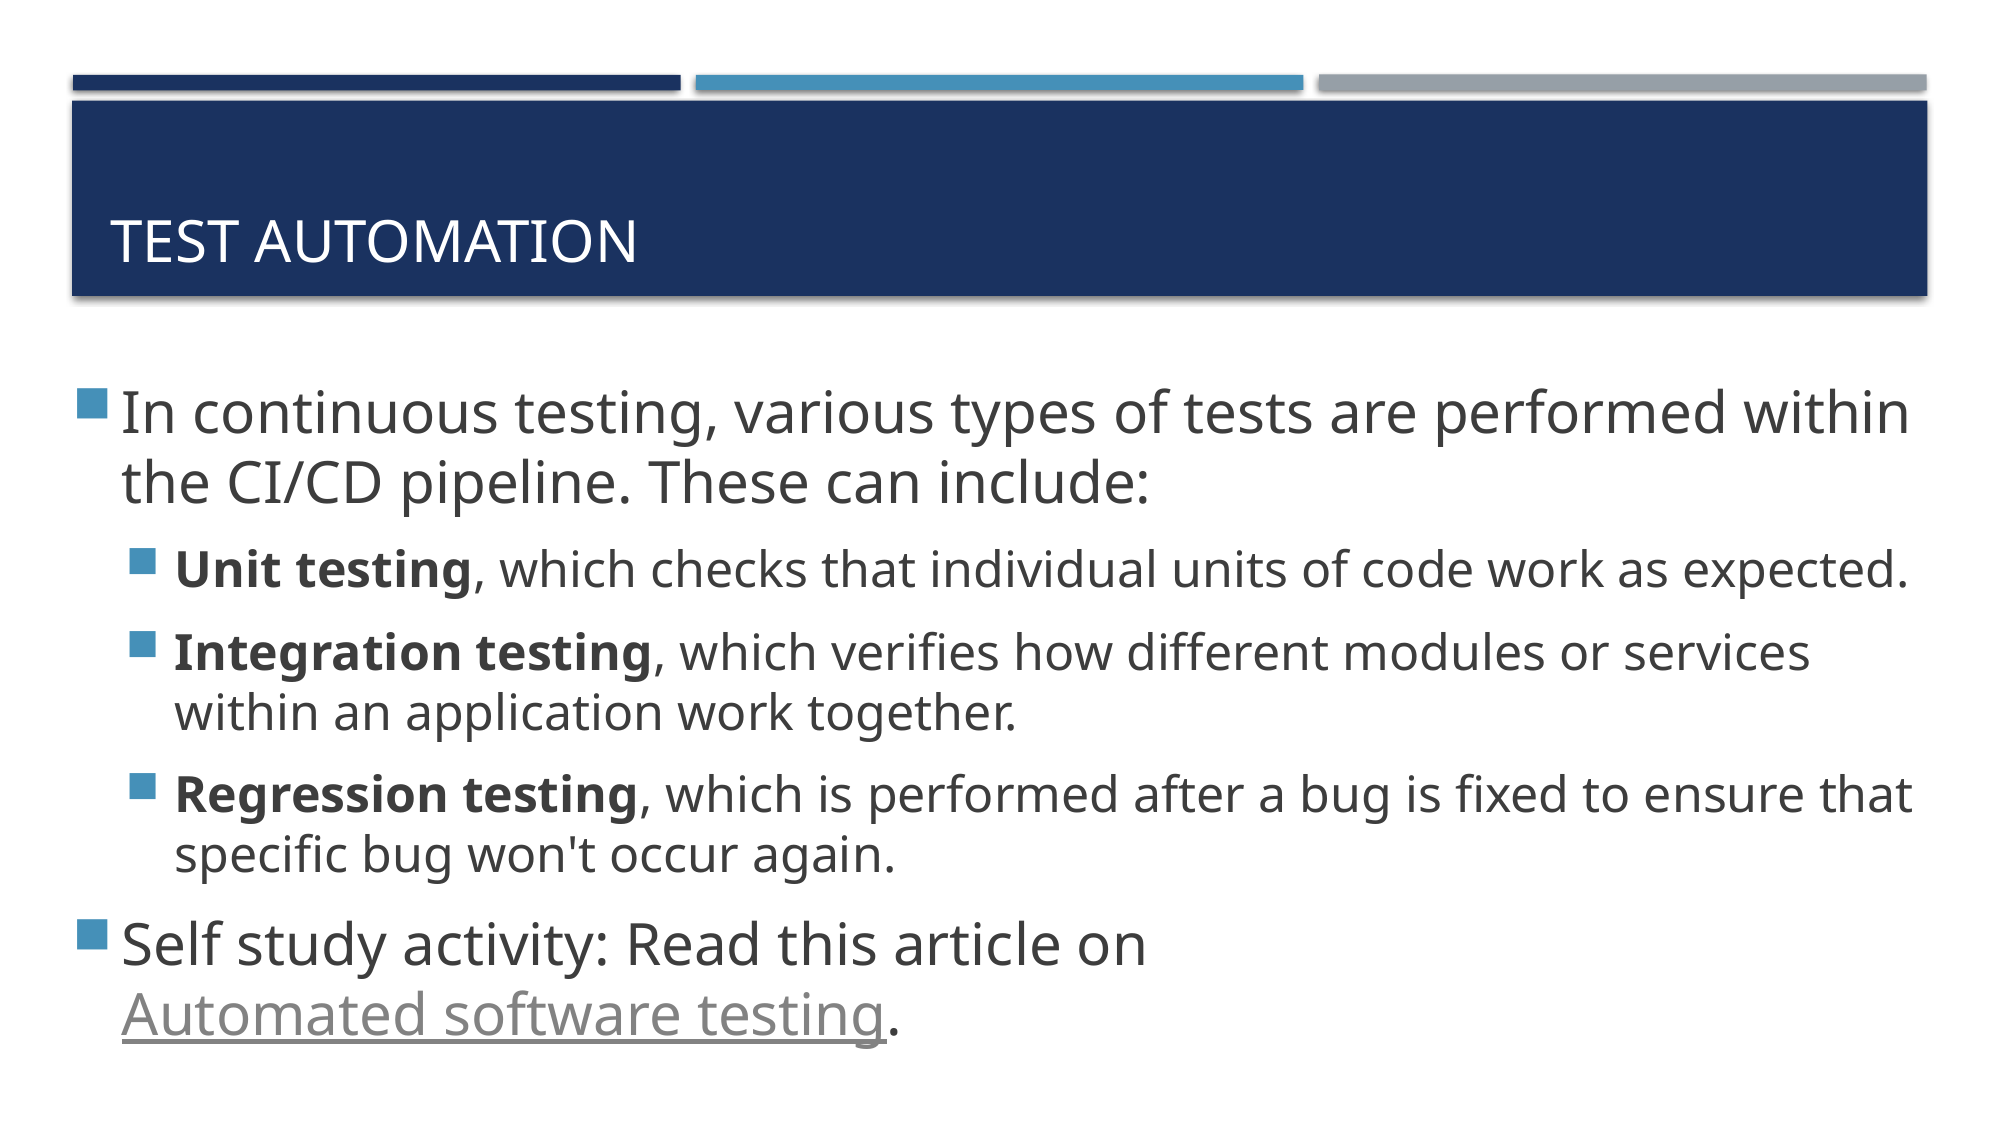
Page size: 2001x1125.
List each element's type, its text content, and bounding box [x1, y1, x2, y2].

title Test Automation [95, 115, 1905, 282]
list In continuous testing, various types of tests are performed within the CI/CD pipeline. These can include: Unit testing, which checks that individual units of code work as expected. Integration testing, which verifies how different modules or services within an application work together. Regression testing, which is performed after a bug is fixed to ensure that specific bug won't occur again. Self study activity: Read this article on Automated software testing. [56, 343, 1944, 1089]
